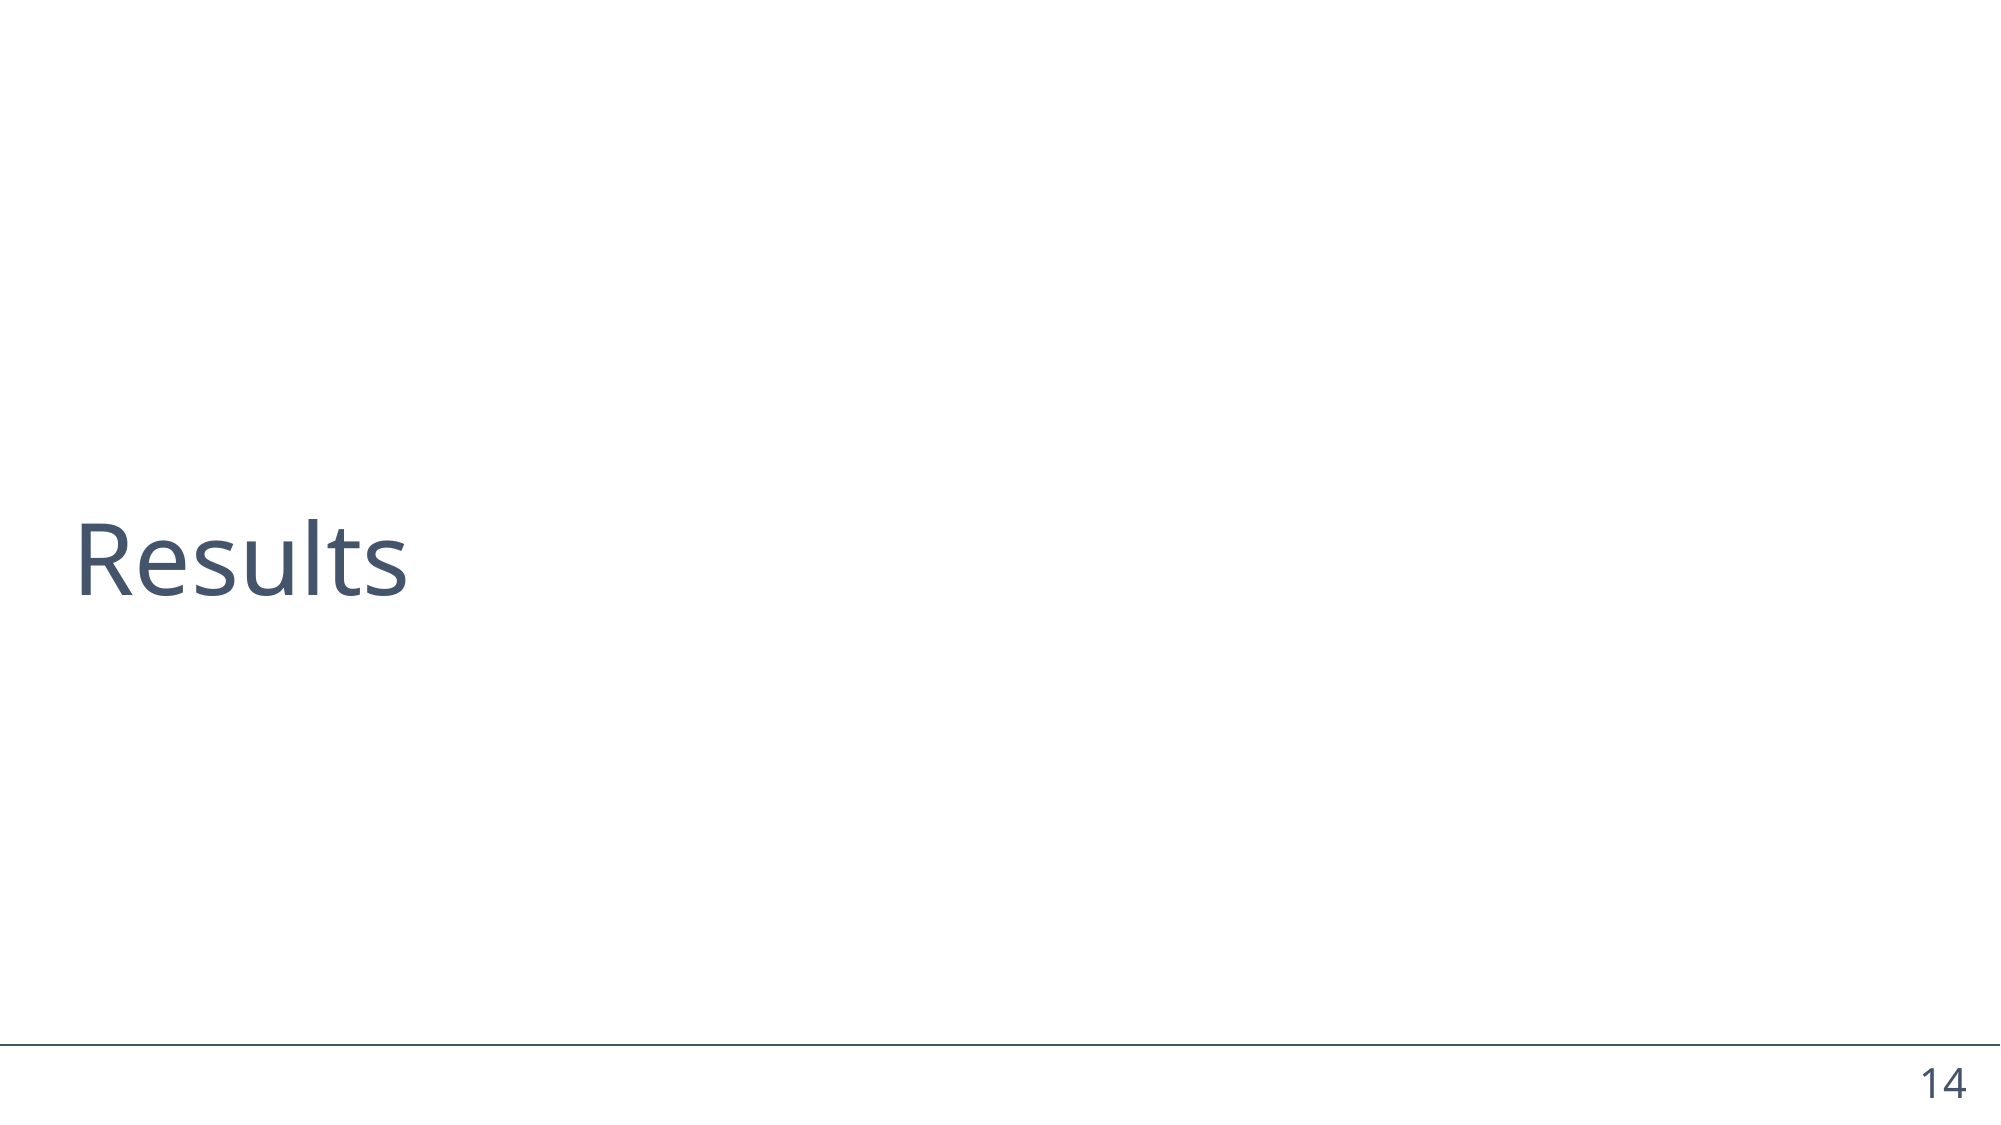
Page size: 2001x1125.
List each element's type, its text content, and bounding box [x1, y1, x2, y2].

title Results [72, 71, 1922, 616]
slide_number 14 [1739, 1045, 1982, 1125]
